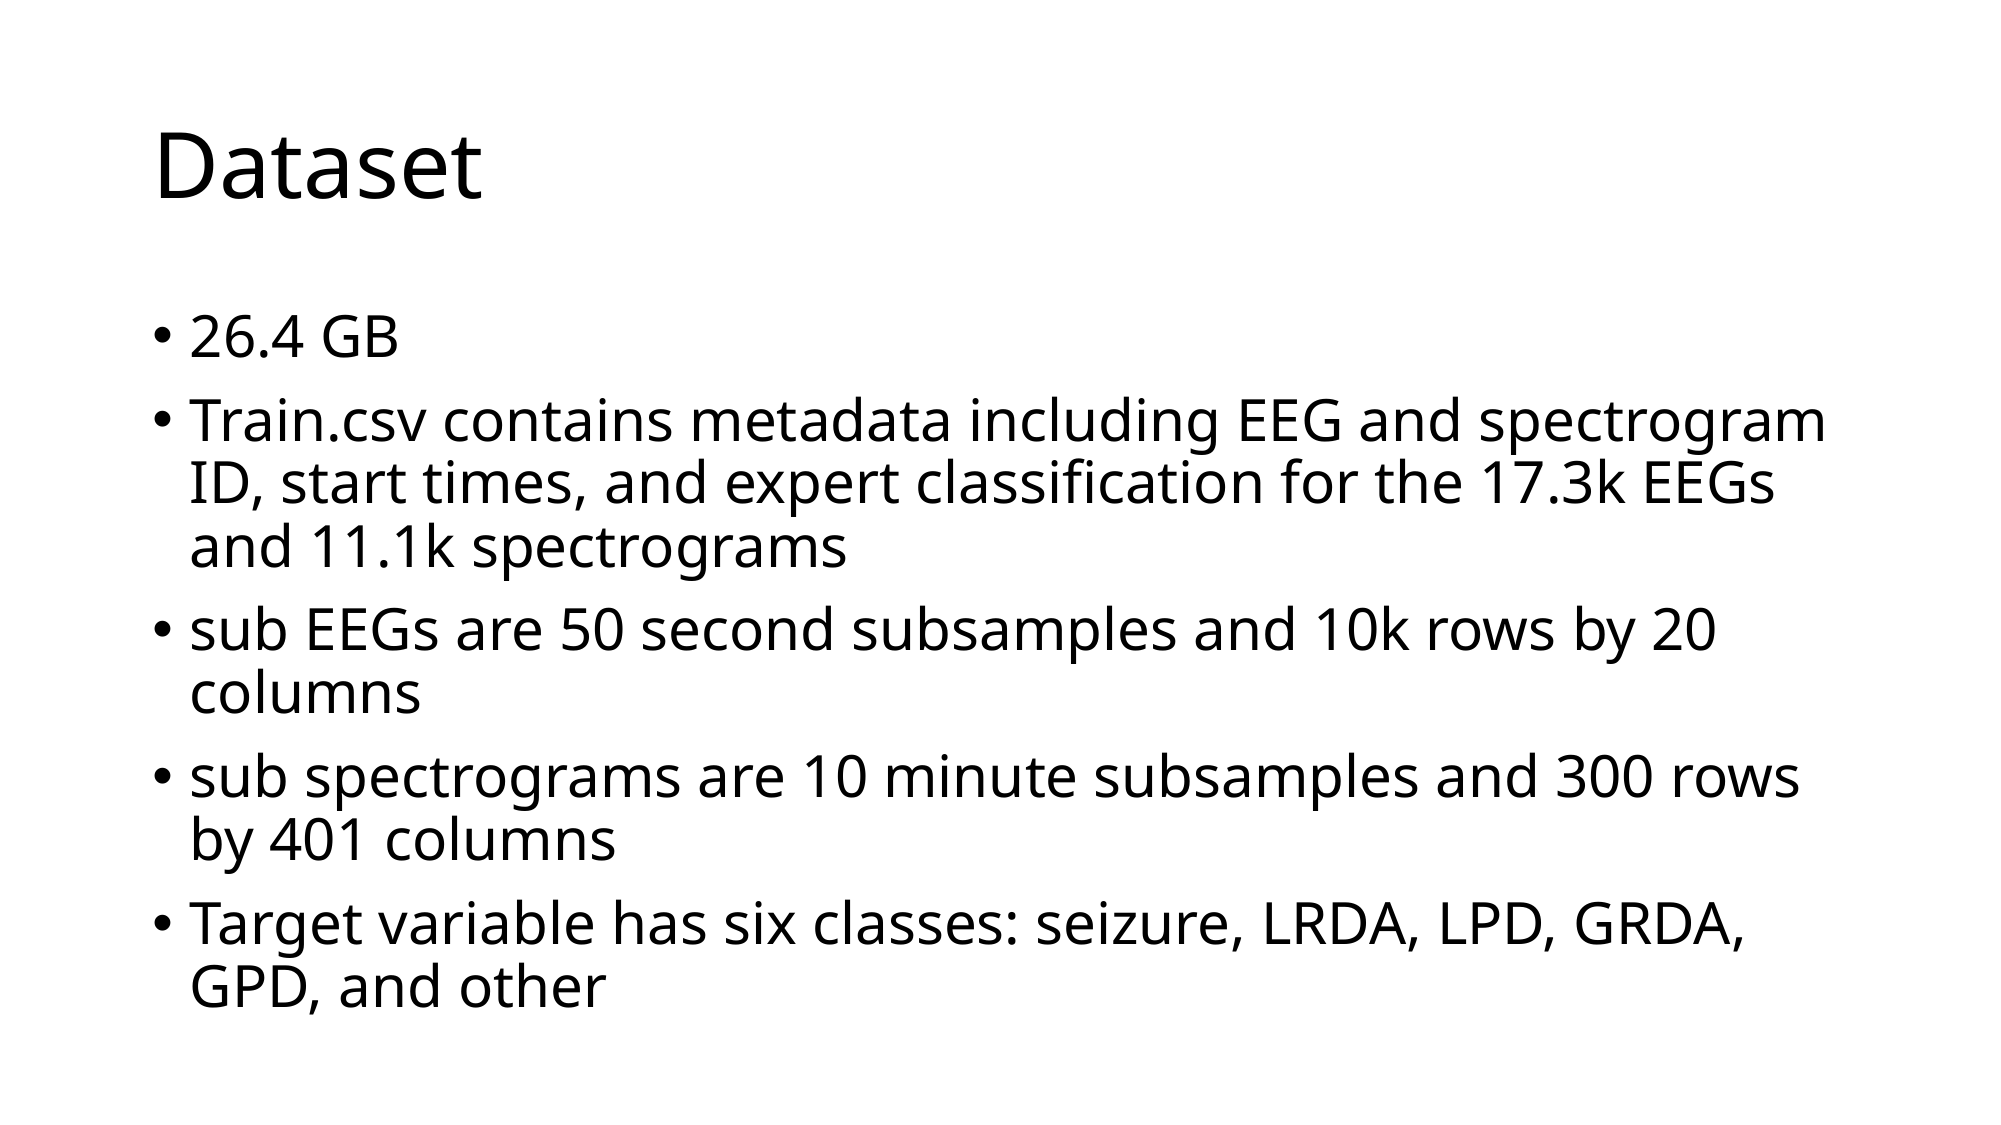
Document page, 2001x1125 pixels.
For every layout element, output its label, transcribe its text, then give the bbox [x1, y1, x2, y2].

title Dataset [137, 59, 1863, 278]
list 26.4 GB Train.csv contains metadata including EEG and spectrogram ID, start times, and expert classification for the 17.3k EEGs and 11.1k spectrograms sub EEGs are 50 second subsamples and 10k rows by 20 columns sub spectrograms are 10 minute subsamples and 300 rows by 401 columns Target variable has six classes: seizure, LRDA, LPD, GRDA, GPD, and other [137, 299, 1863, 1014]
